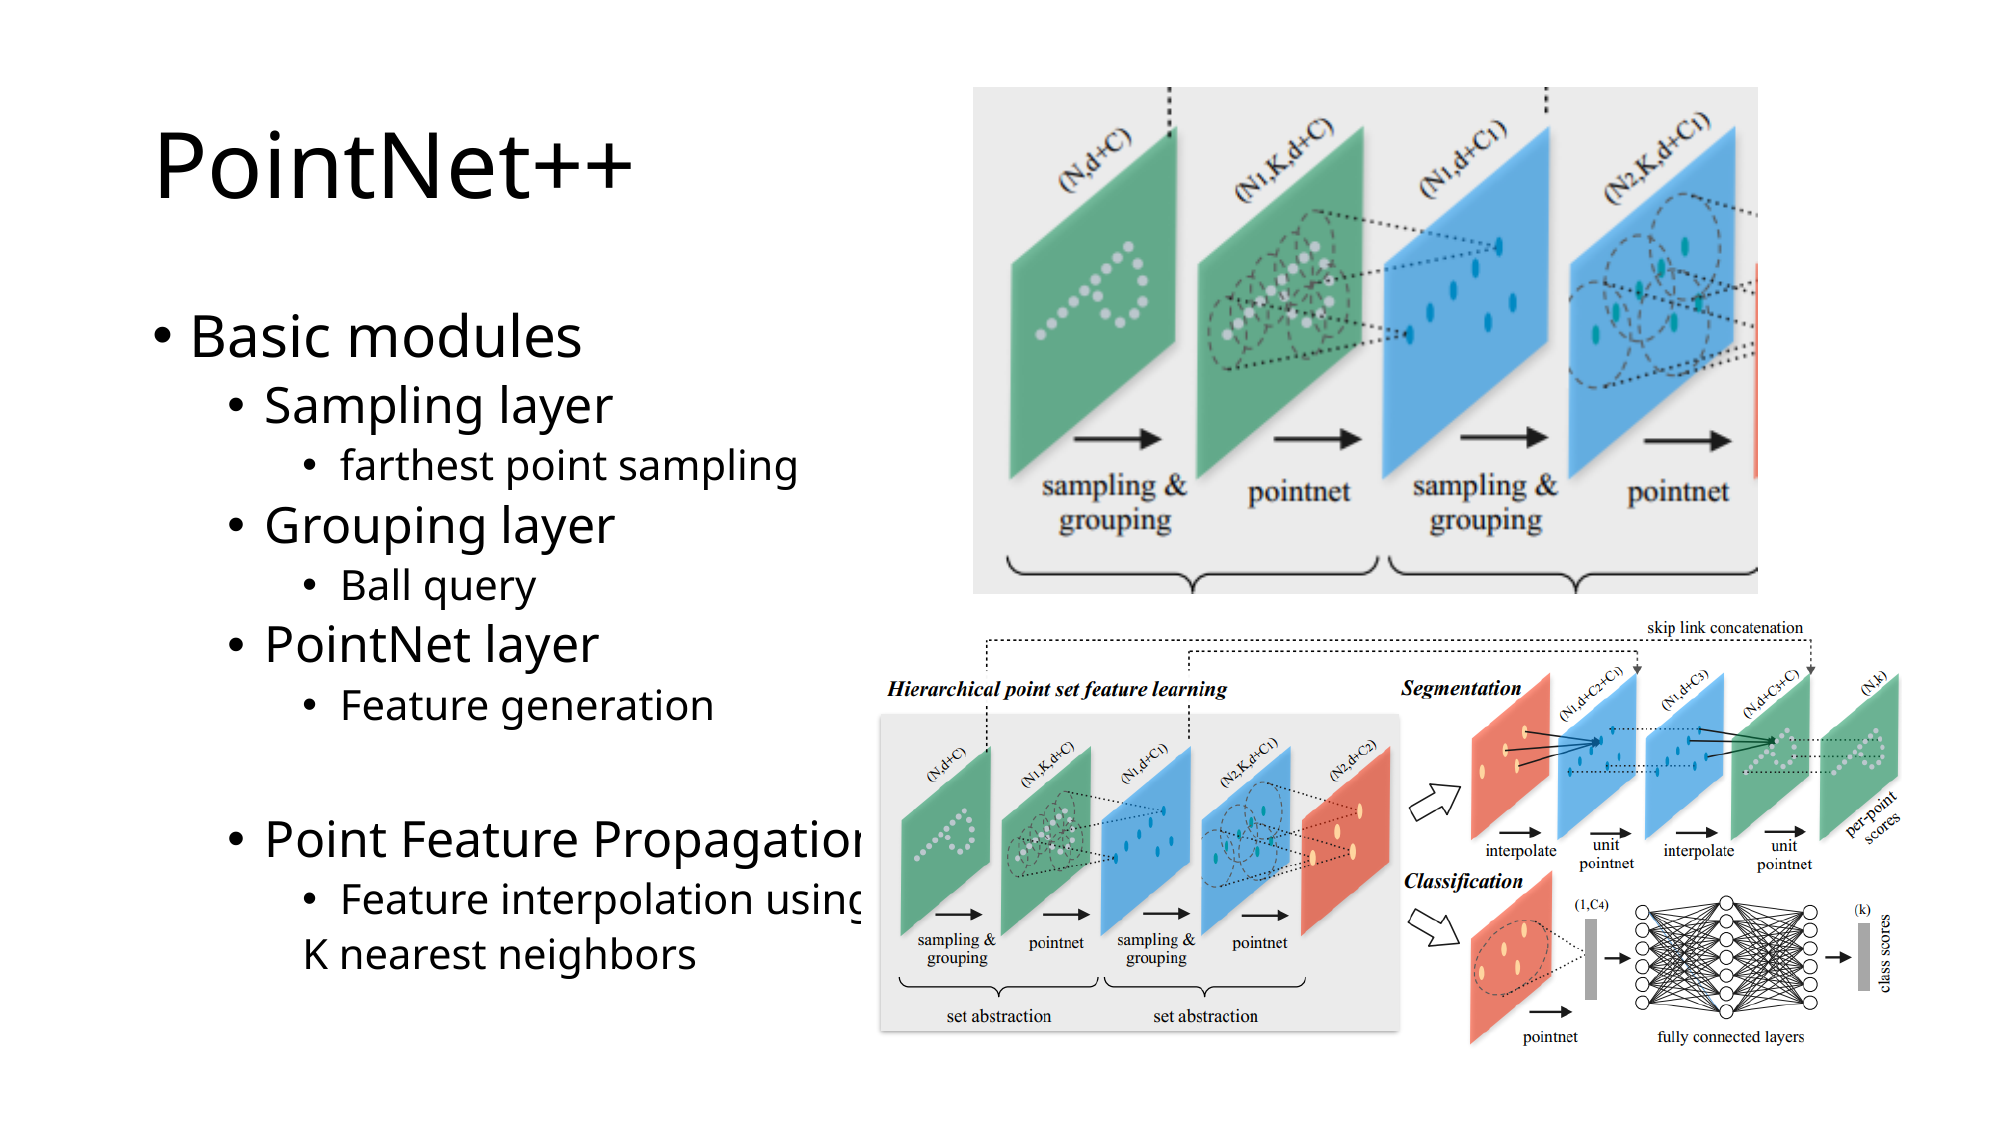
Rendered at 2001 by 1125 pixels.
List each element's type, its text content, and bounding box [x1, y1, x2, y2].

picture [861, 615, 1934, 1060]
list Basic modules Sampling layer farthest point sampling Grouping layer Ball query PointNet layer Feature generation Point Feature Propagation Feature interpolation using K nearest neighbors [137, 299, 1863, 1014]
title PointNet++ [137, 59, 1863, 278]
picture [973, 87, 1758, 594]
